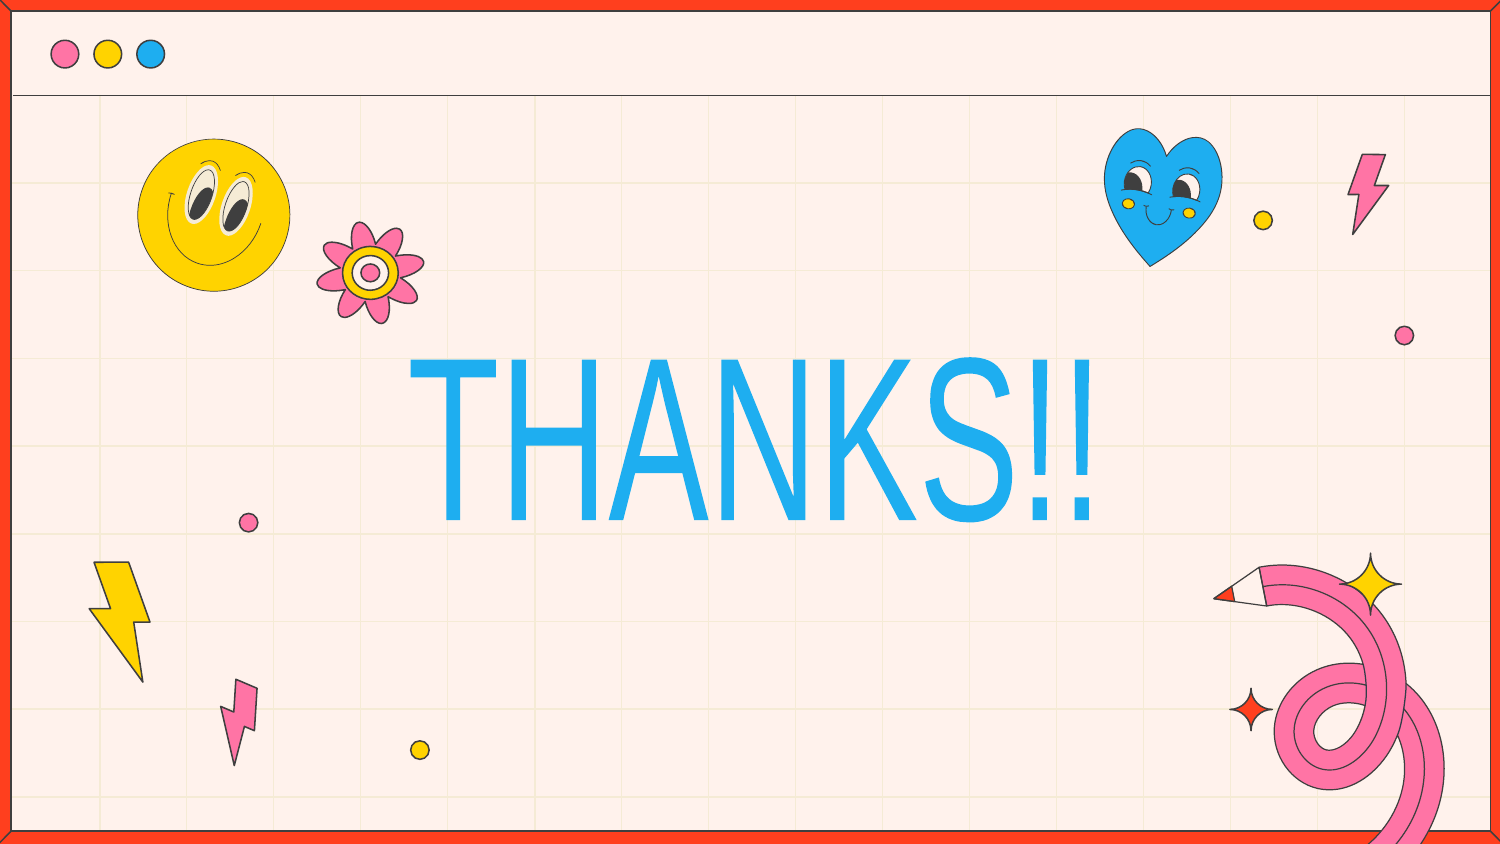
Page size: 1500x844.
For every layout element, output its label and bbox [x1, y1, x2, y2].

text_box [315, 221, 426, 324]
text_box [1088, 106, 1247, 274]
text_box [239, 513, 258, 532]
text_box [1253, 211, 1273, 230]
text_box [1212, 564, 1450, 844]
text_box [127, 138, 294, 292]
text_box [1229, 552, 1402, 731]
